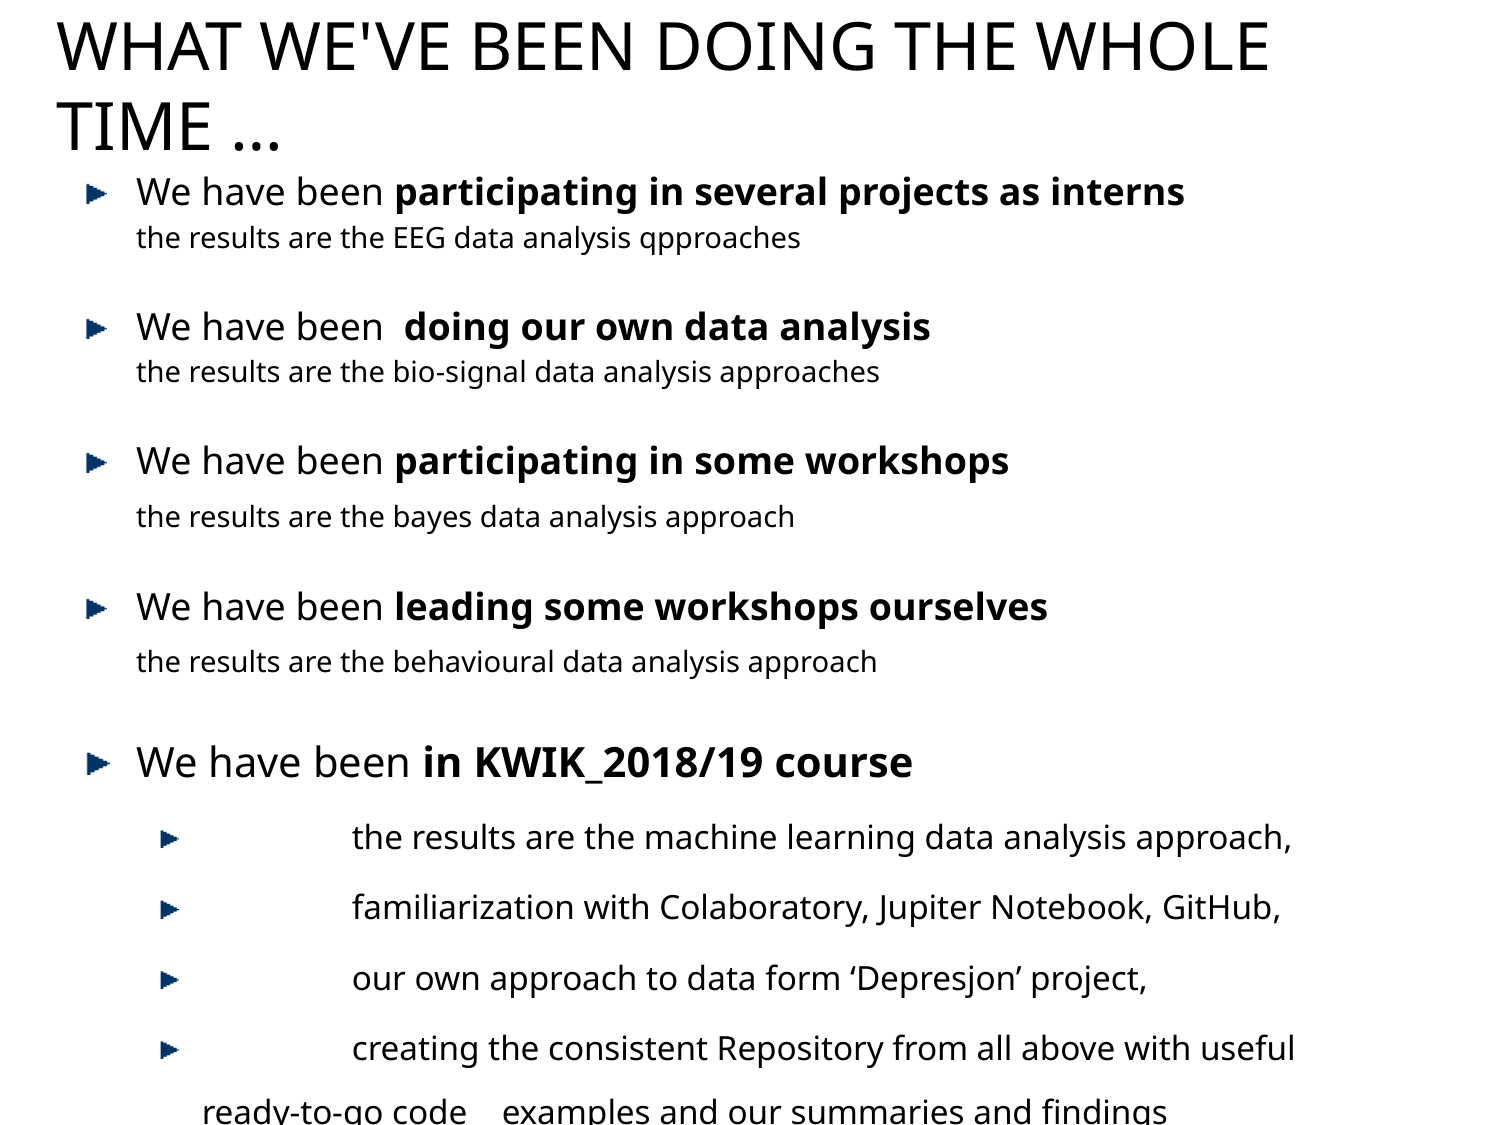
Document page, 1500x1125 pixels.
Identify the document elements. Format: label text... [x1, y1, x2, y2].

picture [154, 965, 179, 989]
title WHAT WE'VE BEEN DOING THE WHOLE TIME … [41, 30, 1459, 138]
picture [79, 745, 110, 775]
picture [154, 894, 179, 919]
picture [79, 446, 107, 473]
picture [79, 592, 107, 619]
picture [154, 824, 179, 848]
picture [154, 1035, 179, 1059]
picture [79, 312, 107, 339]
list We have been participating in several projects as interns the results are the EEG data analysis qpproaches We have been doing our own data analysis the results are the bio-signal data analysis approaches We have been participating in some workshops the results are the bayes data analysis approach We have been leading some workshops ourselves the results are the behavioural data analysis approach We have been in KWIK_2018/19 course the results are the machine learning data analysis approach, familiarization with Colaboratory, Jupiter Notebook, GitHub, our own approach to data form ‘Depresjon’ project, creating the consistent Repository from all above with useful ready-to-go code examples and our summaries and findings [64, 160, 1415, 1125]
picture [79, 177, 107, 204]
